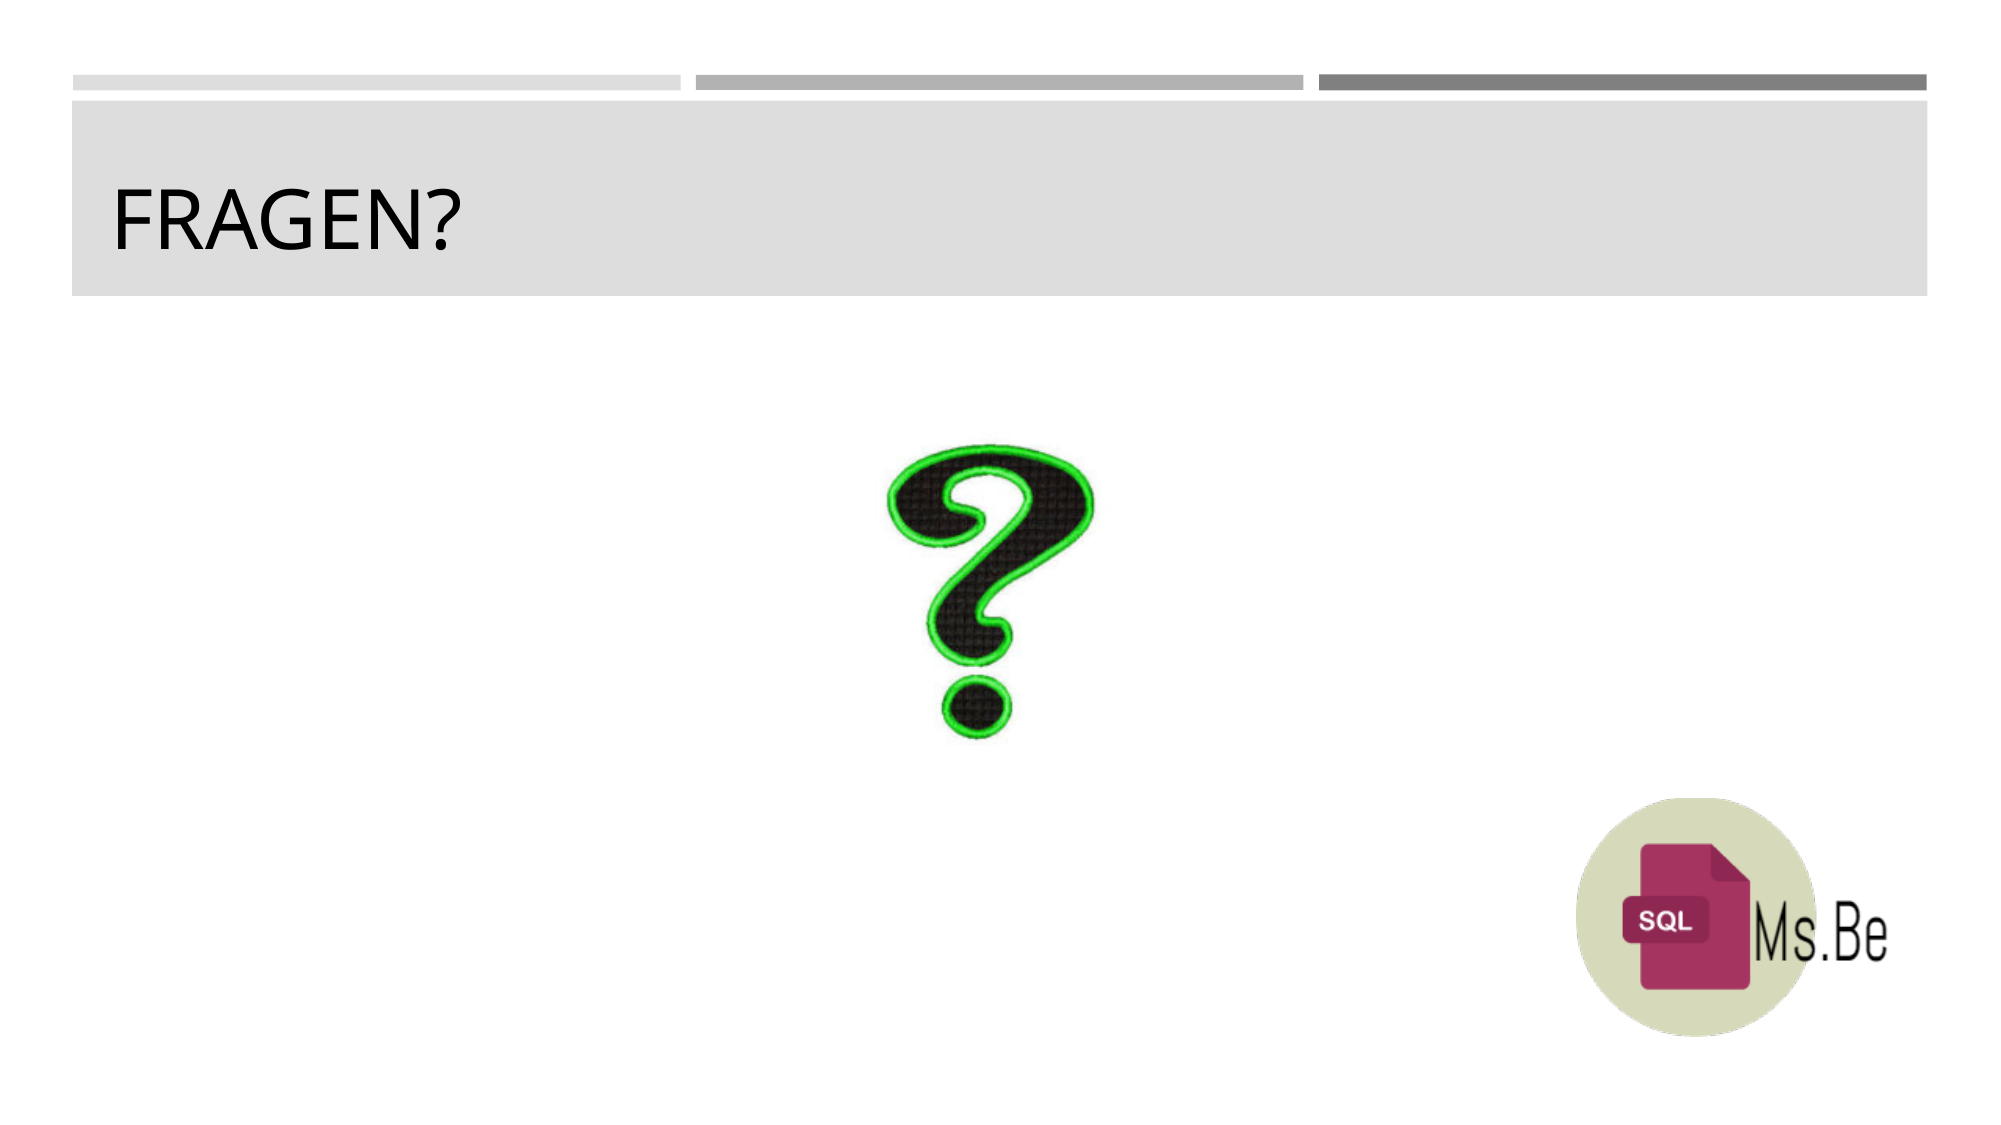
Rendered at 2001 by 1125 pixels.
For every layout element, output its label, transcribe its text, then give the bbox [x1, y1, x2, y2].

picture [734, 382, 1266, 805]
title FRAGEN? [95, 115, 1905, 282]
picture [1576, 798, 1888, 1037]
